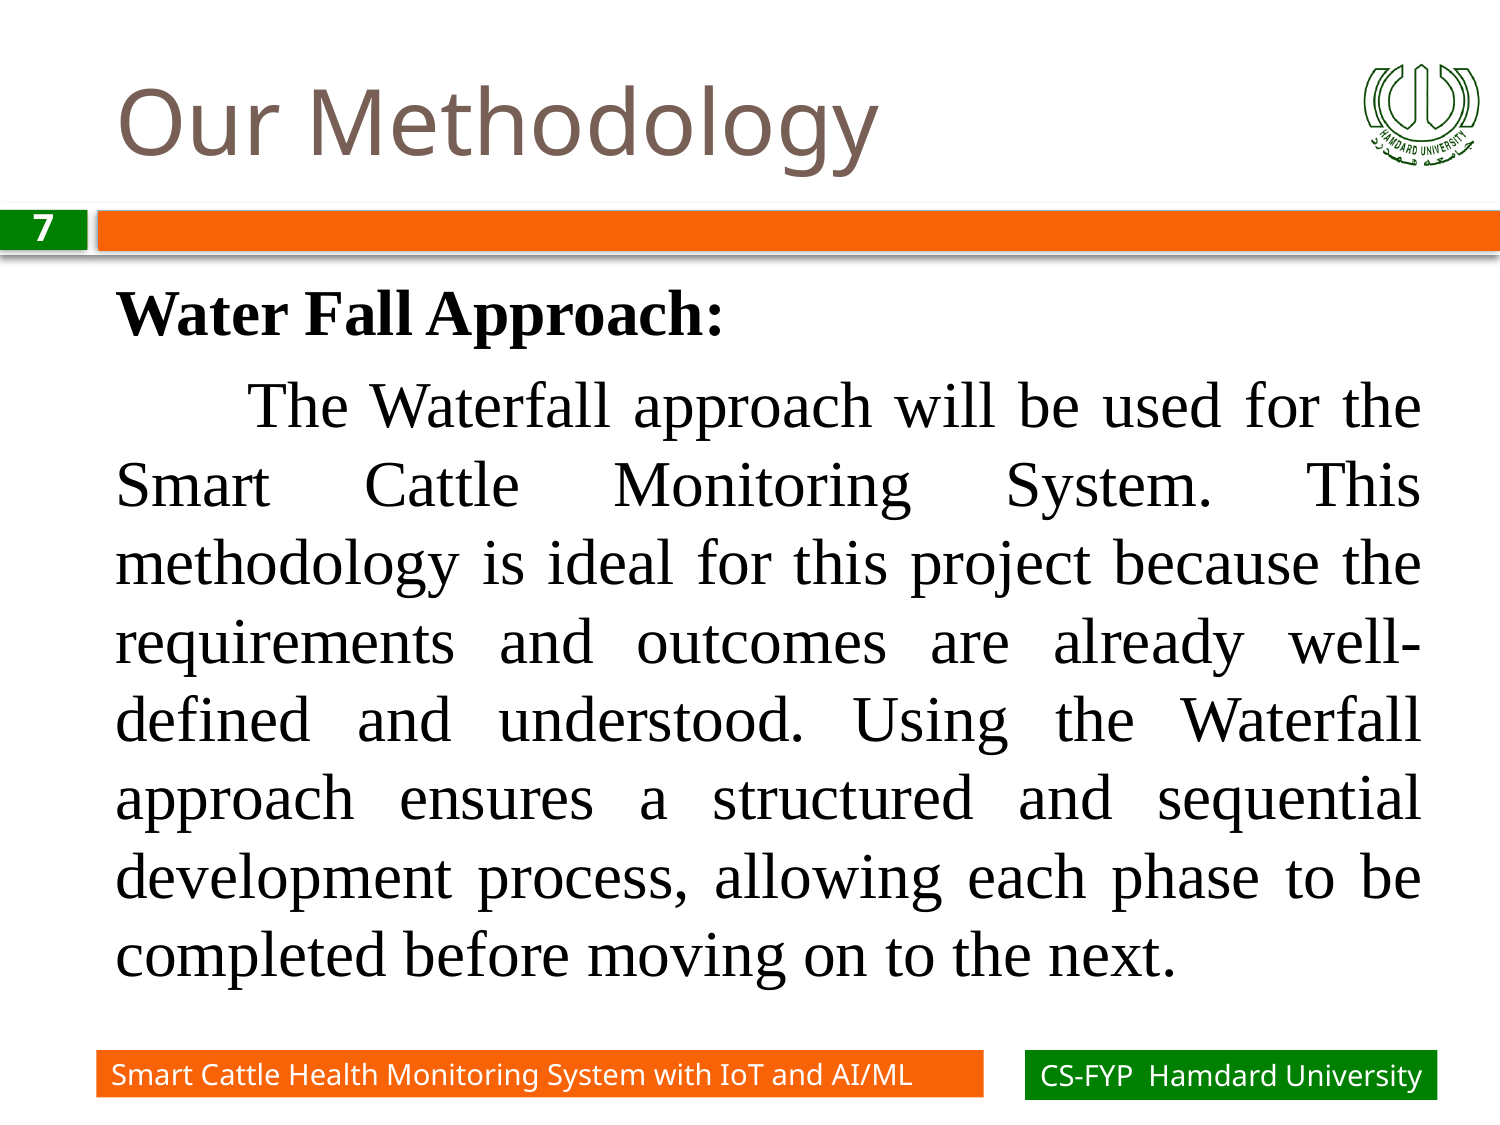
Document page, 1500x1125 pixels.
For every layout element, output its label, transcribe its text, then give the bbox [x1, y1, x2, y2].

title Our Methodology [100, 37, 1350, 200]
picture [1362, 62, 1483, 168]
footer Smart Cattle Health Monitoring System with IoT and AI/ML [96, 1050, 984, 1098]
slide_number 7 [0, 209, 88, 250]
list Water Fall Approach: The Waterfall approach will be used for the Smart Cattle Monitoring System. This methodology is ideal for this project because the requirements and outcomes are already well-defined and understood. Using the Waterfall approach ensures a structured and sequential development process, allowing each phase to be completed before moving on to the next. [100, 262, 1438, 1000]
slide_number CS-FYP Hamdard University [1025, 1050, 1438, 1100]
